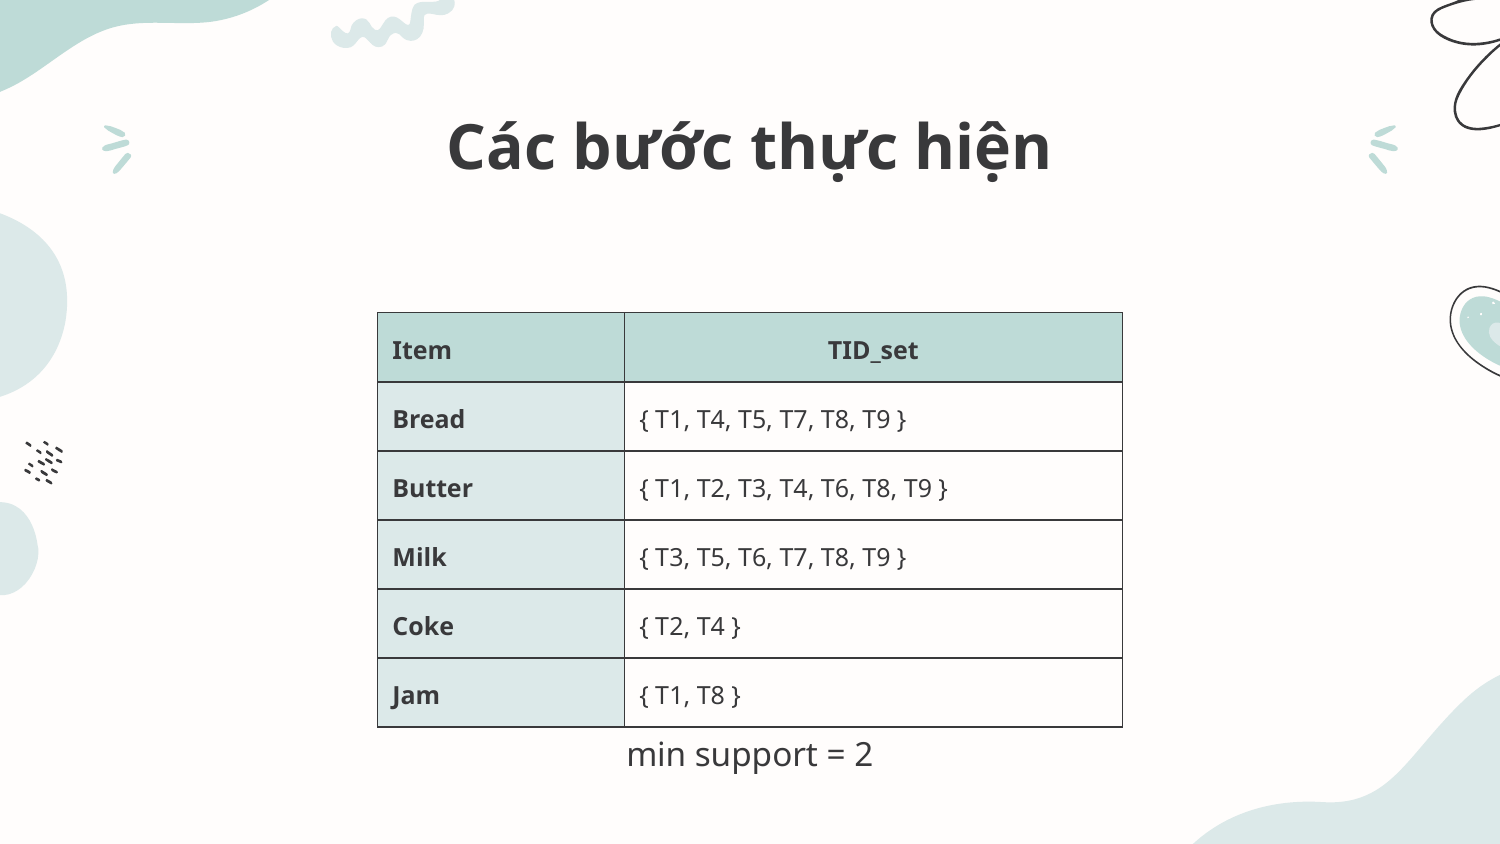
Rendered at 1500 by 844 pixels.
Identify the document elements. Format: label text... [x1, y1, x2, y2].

table_cell Butter [378, 452, 624, 519]
table_cell { T3, T5, T6, T7, T8, T9 } [625, 521, 1122, 588]
table_cell { T2, T4 } [625, 590, 1122, 657]
table_header TID_set [625, 313, 1122, 381]
table_cell { T1, T4, T5, T7, T8, T9 } [625, 383, 1122, 450]
table_cell Coke [378, 590, 624, 657]
table_cell { T1, T2, T3, T4, T6, T8, T9 } [625, 452, 1122, 519]
title Các bước thực hiện [118, 92, 1382, 186]
table_cell Milk [378, 521, 624, 588]
text_box min support = 2 [541, 715, 959, 789]
table_header Item [378, 313, 624, 381]
table_cell Bread [378, 383, 624, 450]
table_cell Jam [378, 659, 624, 726]
table_cell { T1, T8 } [625, 659, 1122, 726]
